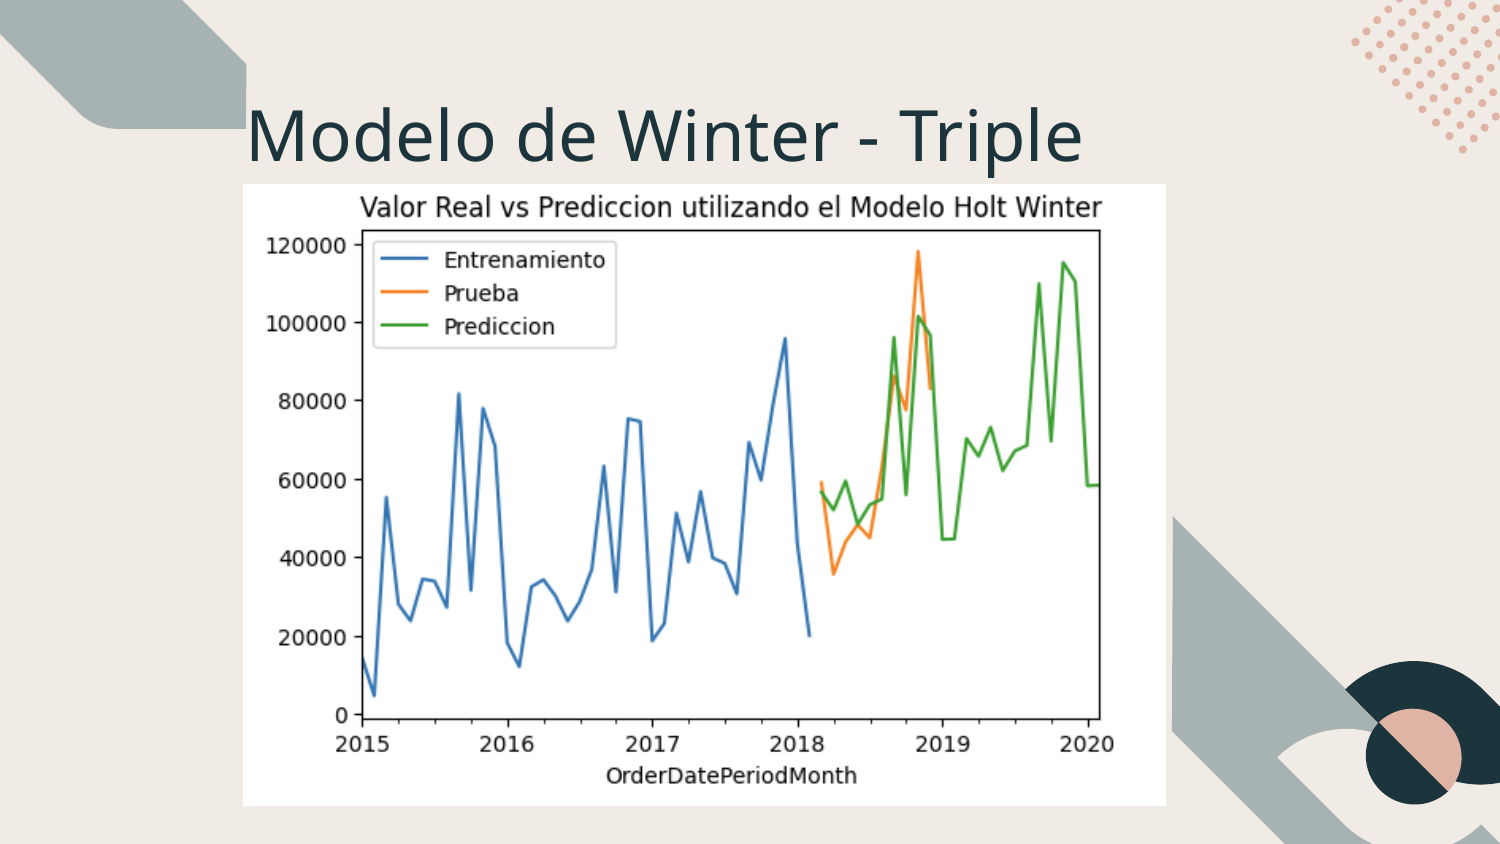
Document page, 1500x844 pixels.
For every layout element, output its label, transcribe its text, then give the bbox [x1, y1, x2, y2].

picture [242, 184, 1167, 806]
title Modelo de Winter - Triple [230, 0, 1295, 185]
